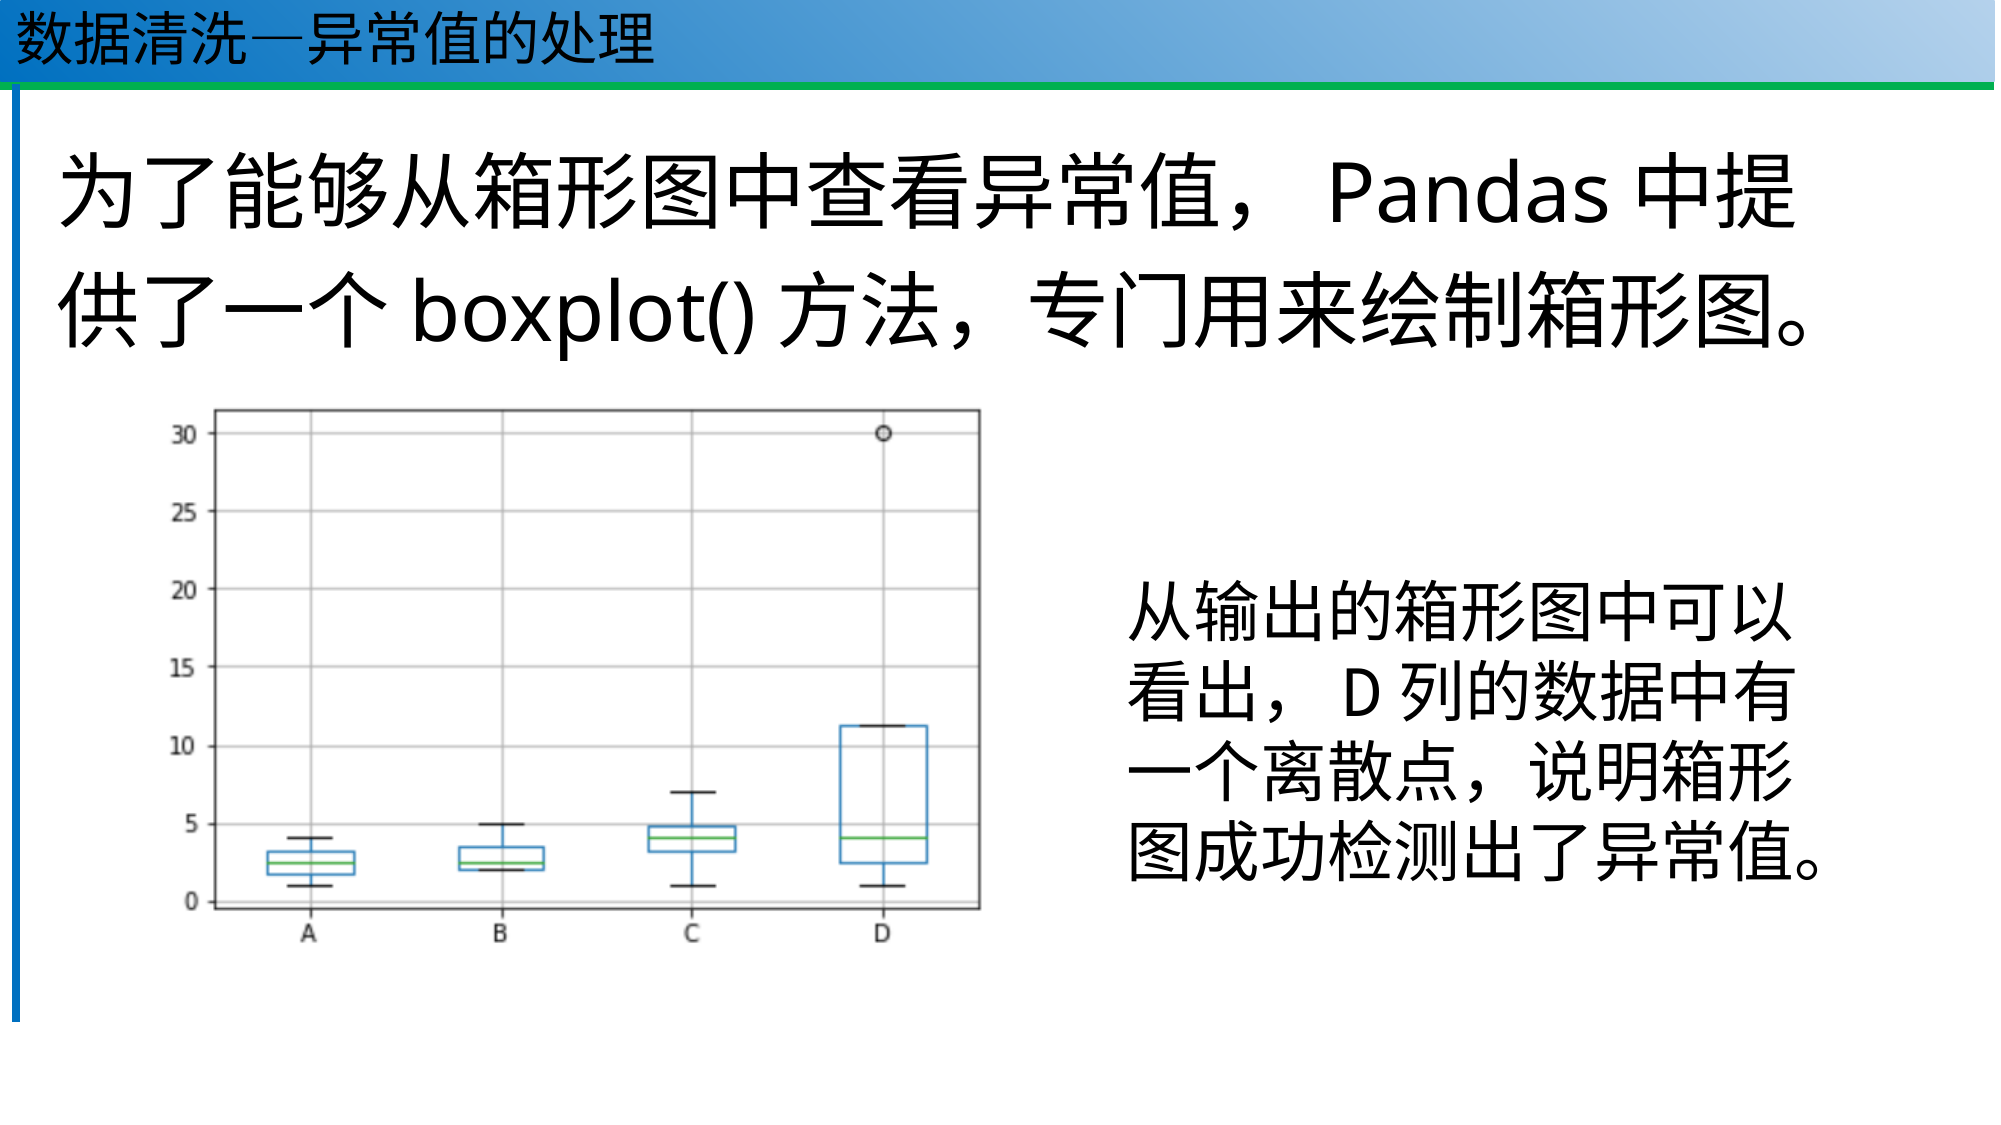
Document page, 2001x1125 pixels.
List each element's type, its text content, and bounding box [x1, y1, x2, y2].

title 数据清洗—异常值的处理 [0, 0, 1995, 82]
text_box 从输出的箱形图中可以看出，D列的数据中有一个离散点，说明箱形图成功检测出了异常值。 [1112, 562, 1824, 897]
text_box 为了能够从箱形图中查看异常值，Pandas中提供了一个boxplot()方法，专门用来绘制箱形图。 [41, 111, 1845, 366]
picture [155, 386, 998, 957]
